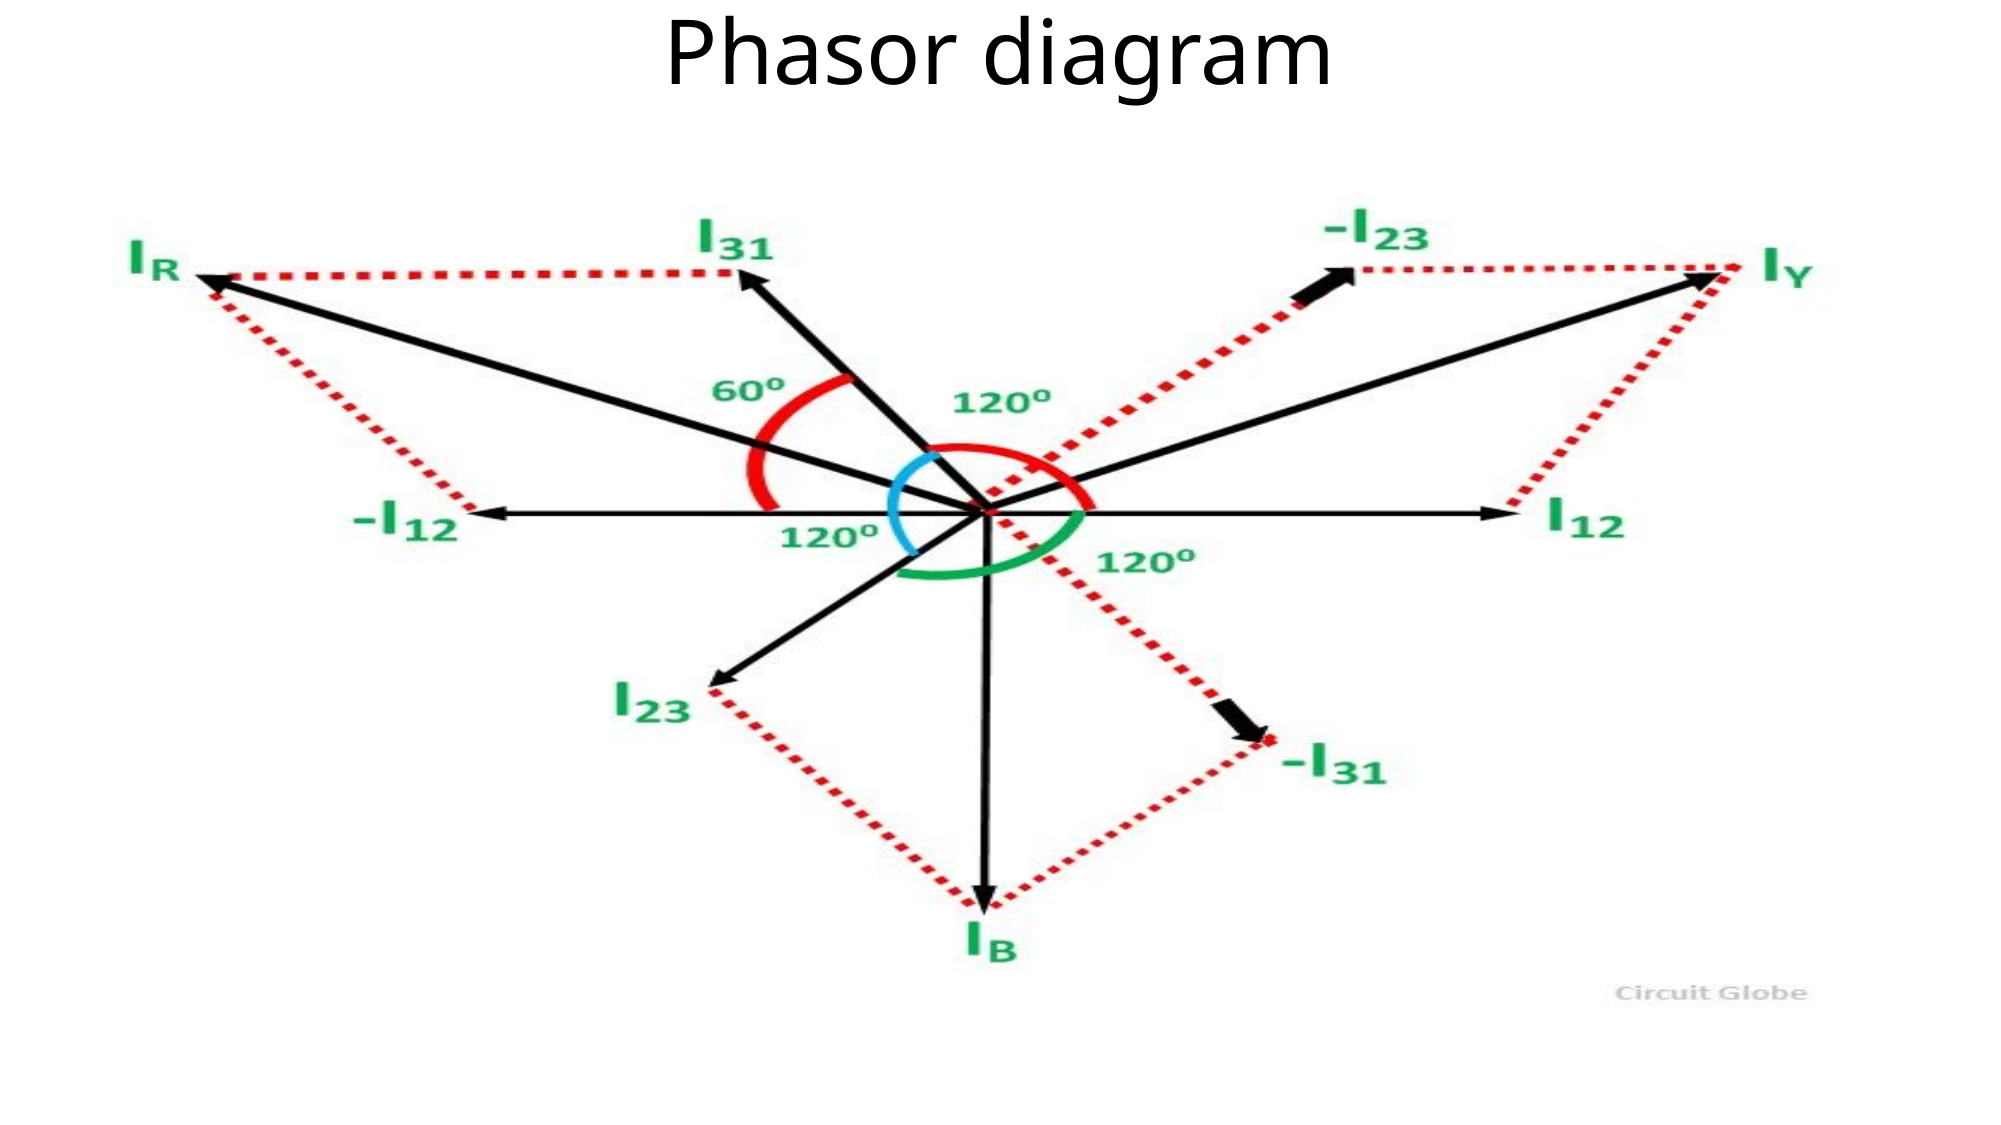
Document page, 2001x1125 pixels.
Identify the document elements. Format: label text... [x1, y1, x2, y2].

title Phasor diagram [137, 0, 1863, 112]
picture [113, 174, 1852, 1014]
